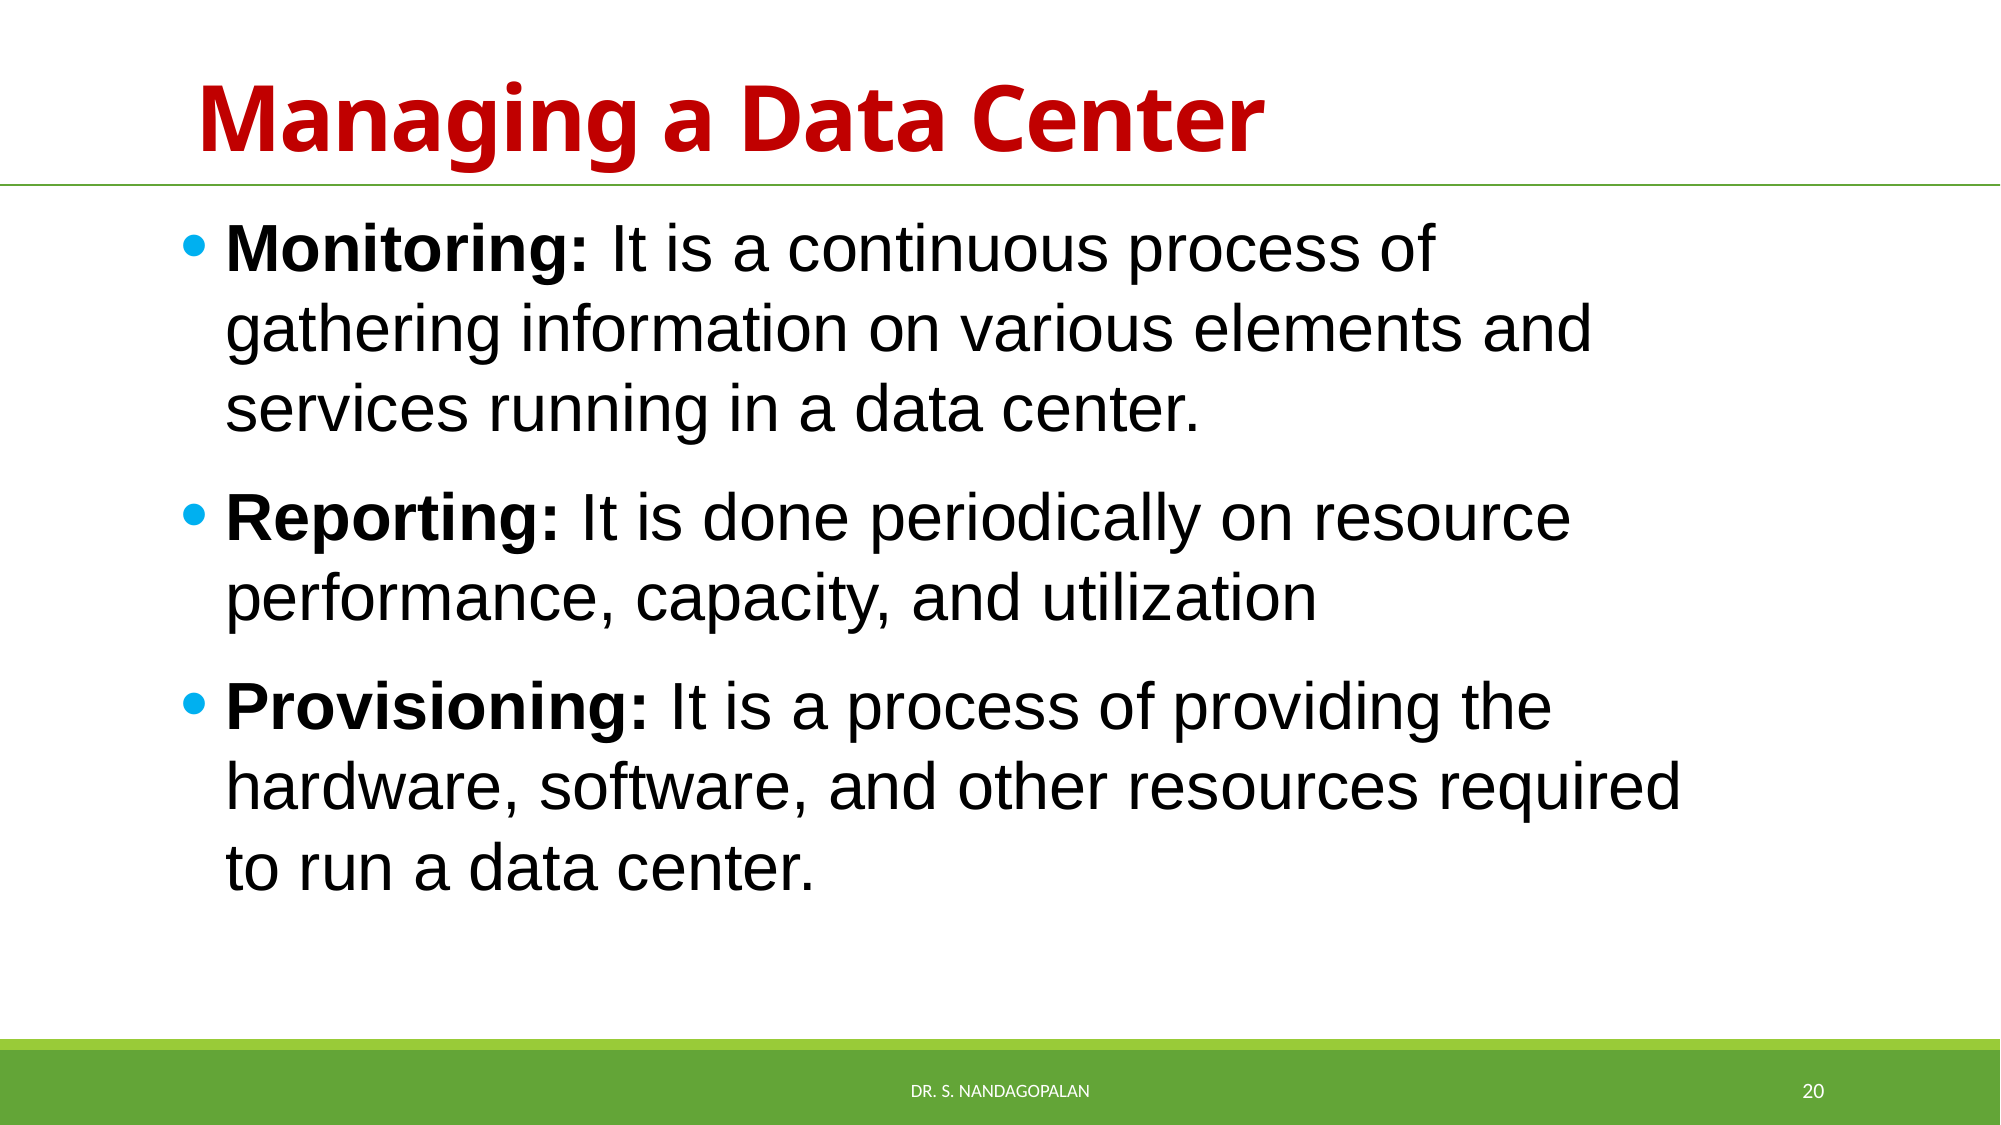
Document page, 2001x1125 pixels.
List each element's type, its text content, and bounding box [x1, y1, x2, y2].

title Managing a Data Center [180, 47, 1691, 178]
list Monitoring: It is a continuous process of gathering information on various elements and services running in a data center. Reporting: It is done periodically on resource performance, capacity, and utilization Provisioning: It is a process of providing the hardware, software, and other resources required to run a data center. [180, 196, 1691, 1026]
footer Dr. S. Nandagopalan [604, 1059, 1396, 1120]
slide_number 20 [1624, 1059, 1840, 1120]
